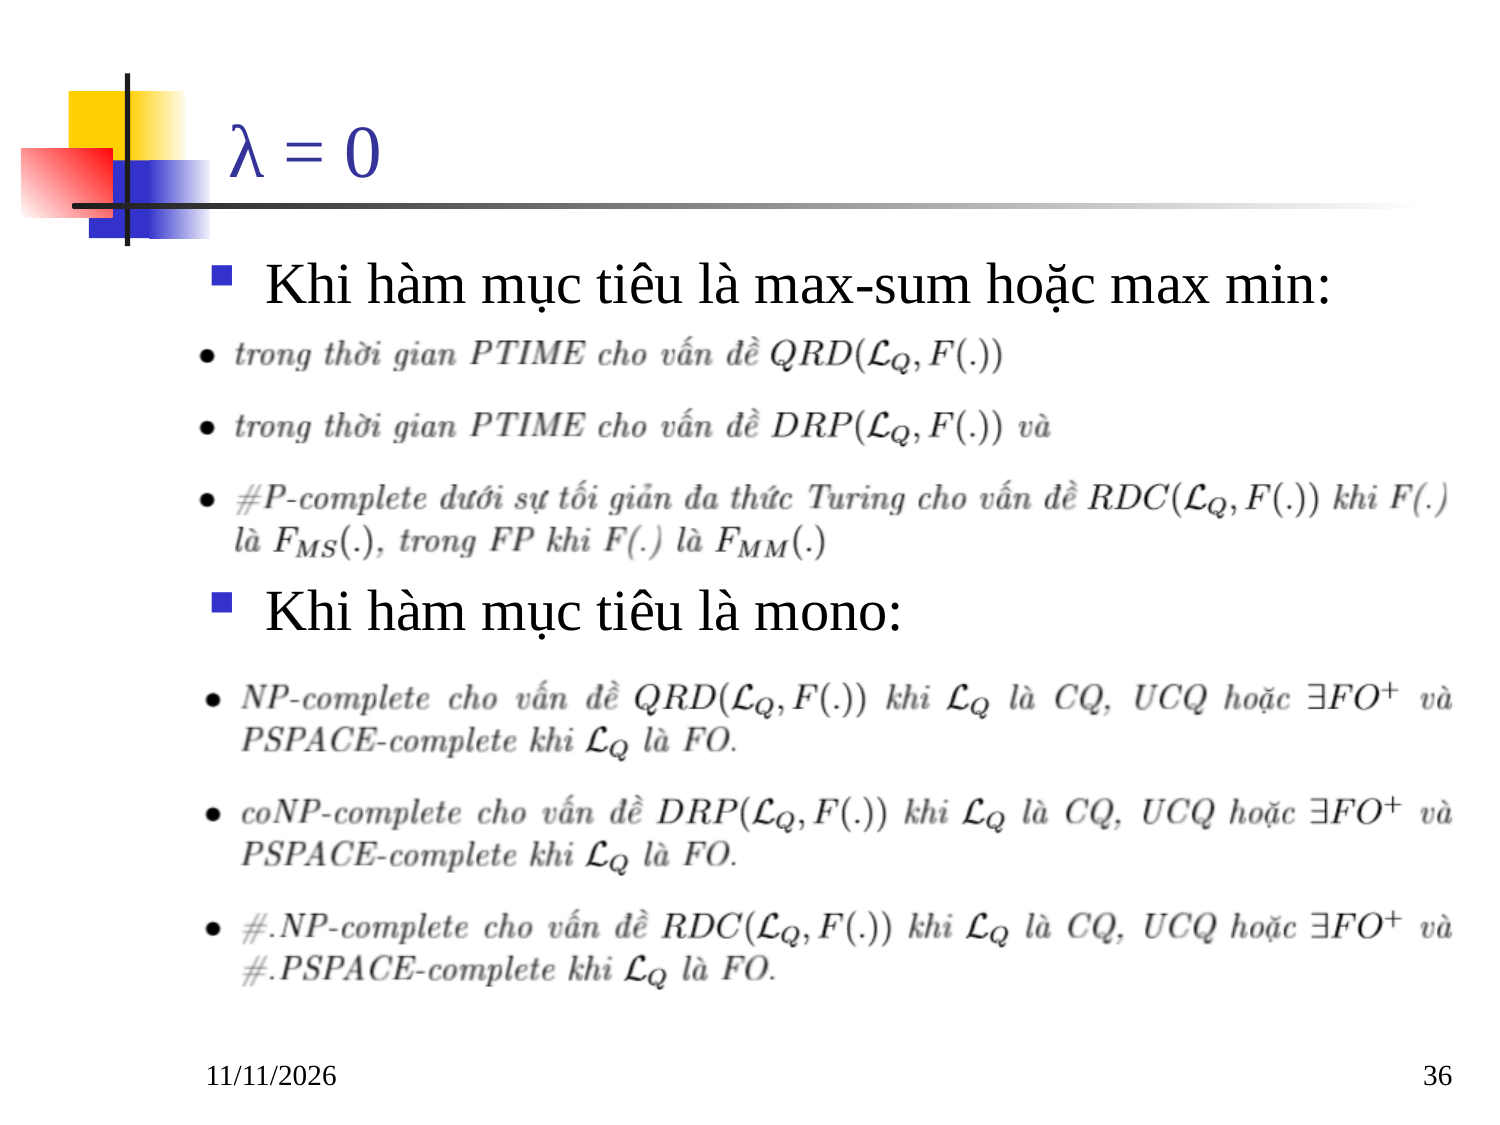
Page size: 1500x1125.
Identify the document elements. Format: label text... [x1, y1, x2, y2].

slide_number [190, 1023, 504, 1100]
picture [193, 674, 1474, 1007]
slide_number 36 [1154, 1023, 1468, 1100]
list Khi hàm mục tiêu là max-sum hoặc max min: Khi hàm mục tiêu là mono: [193, 580, 1469, 674]
picture [190, 332, 1471, 572]
title λ = 0 [195, 35, 1468, 200]
list Khi hàm mục tiêu là max-sum hoặc max min: Khi hàm mục tiêu là mono: [193, 238, 1469, 331]
